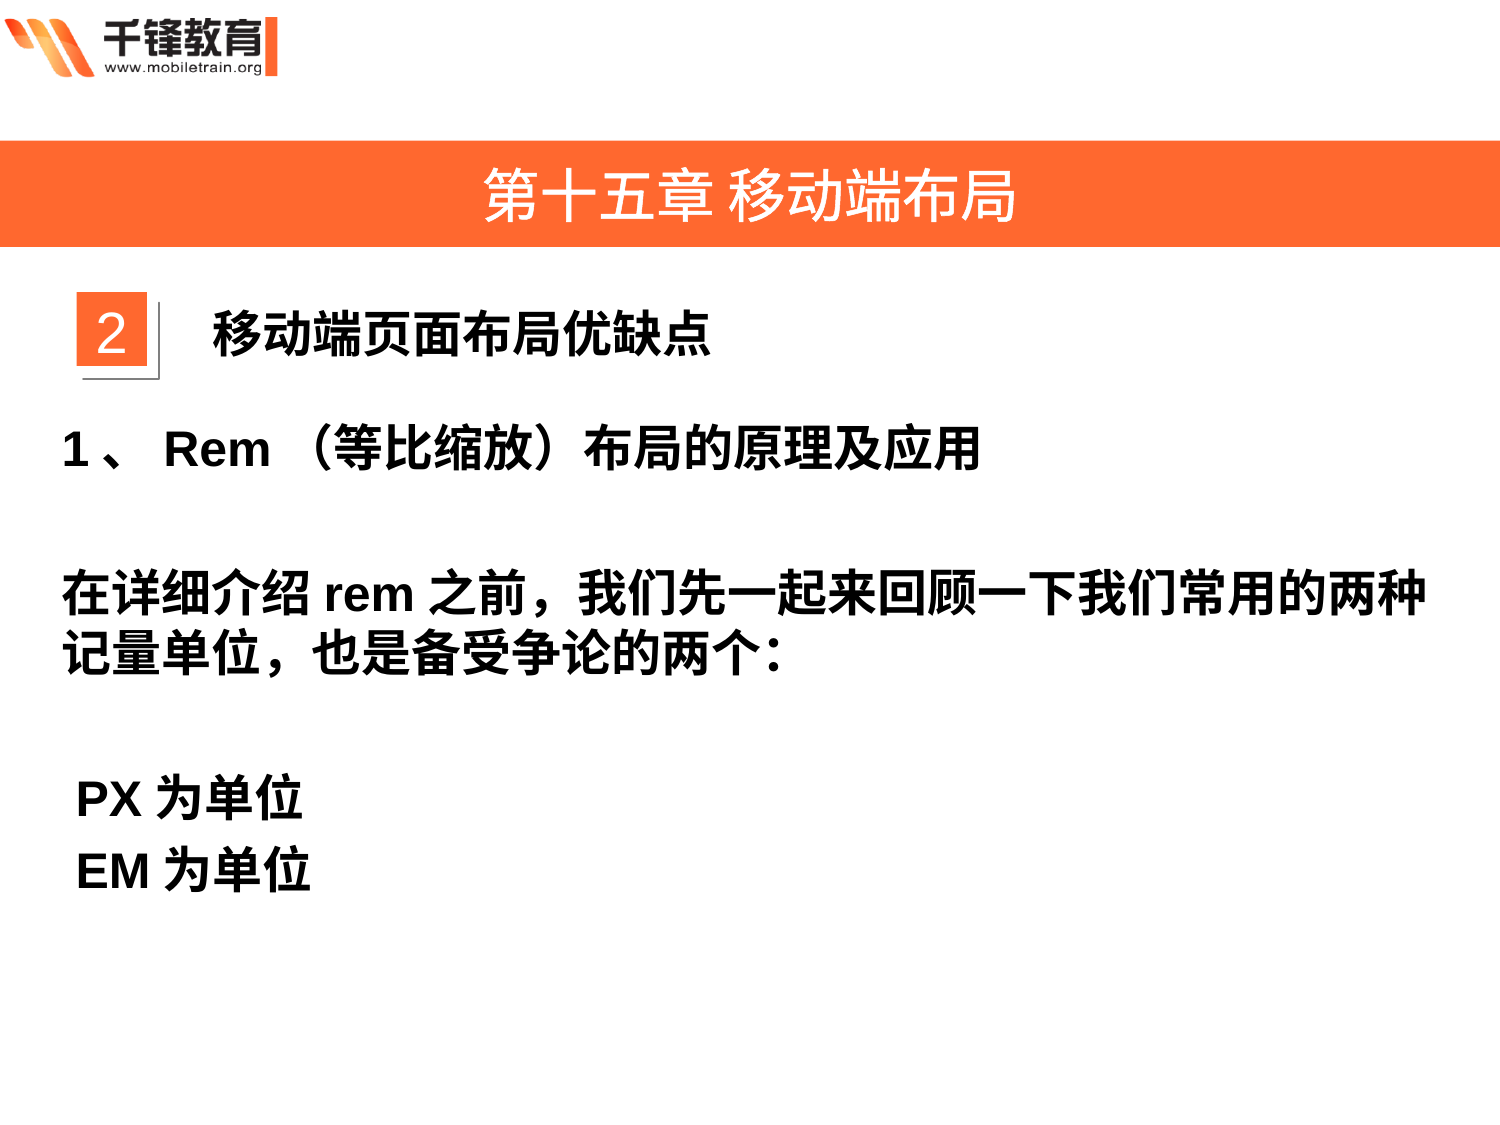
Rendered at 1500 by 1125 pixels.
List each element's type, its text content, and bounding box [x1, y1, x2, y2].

text_box 移动端页面布局优缺点 [197, 295, 1352, 371]
picture [3, 18, 261, 79]
text_box [76, 292, 80, 366]
text_box [139, 292, 147, 366]
text_box 1、Rem（等比缩放）布局的原理及应用 在详细介绍rem之前，我们先一起来回顾一下我们常用的两种记量单位，也是备受争论的两个： PX为单位 EM为单位 [46, 408, 1465, 1094]
text_box 第十五章 移动端布局 [0, 140, 1500, 247]
text_box 2 [80, 287, 139, 373]
